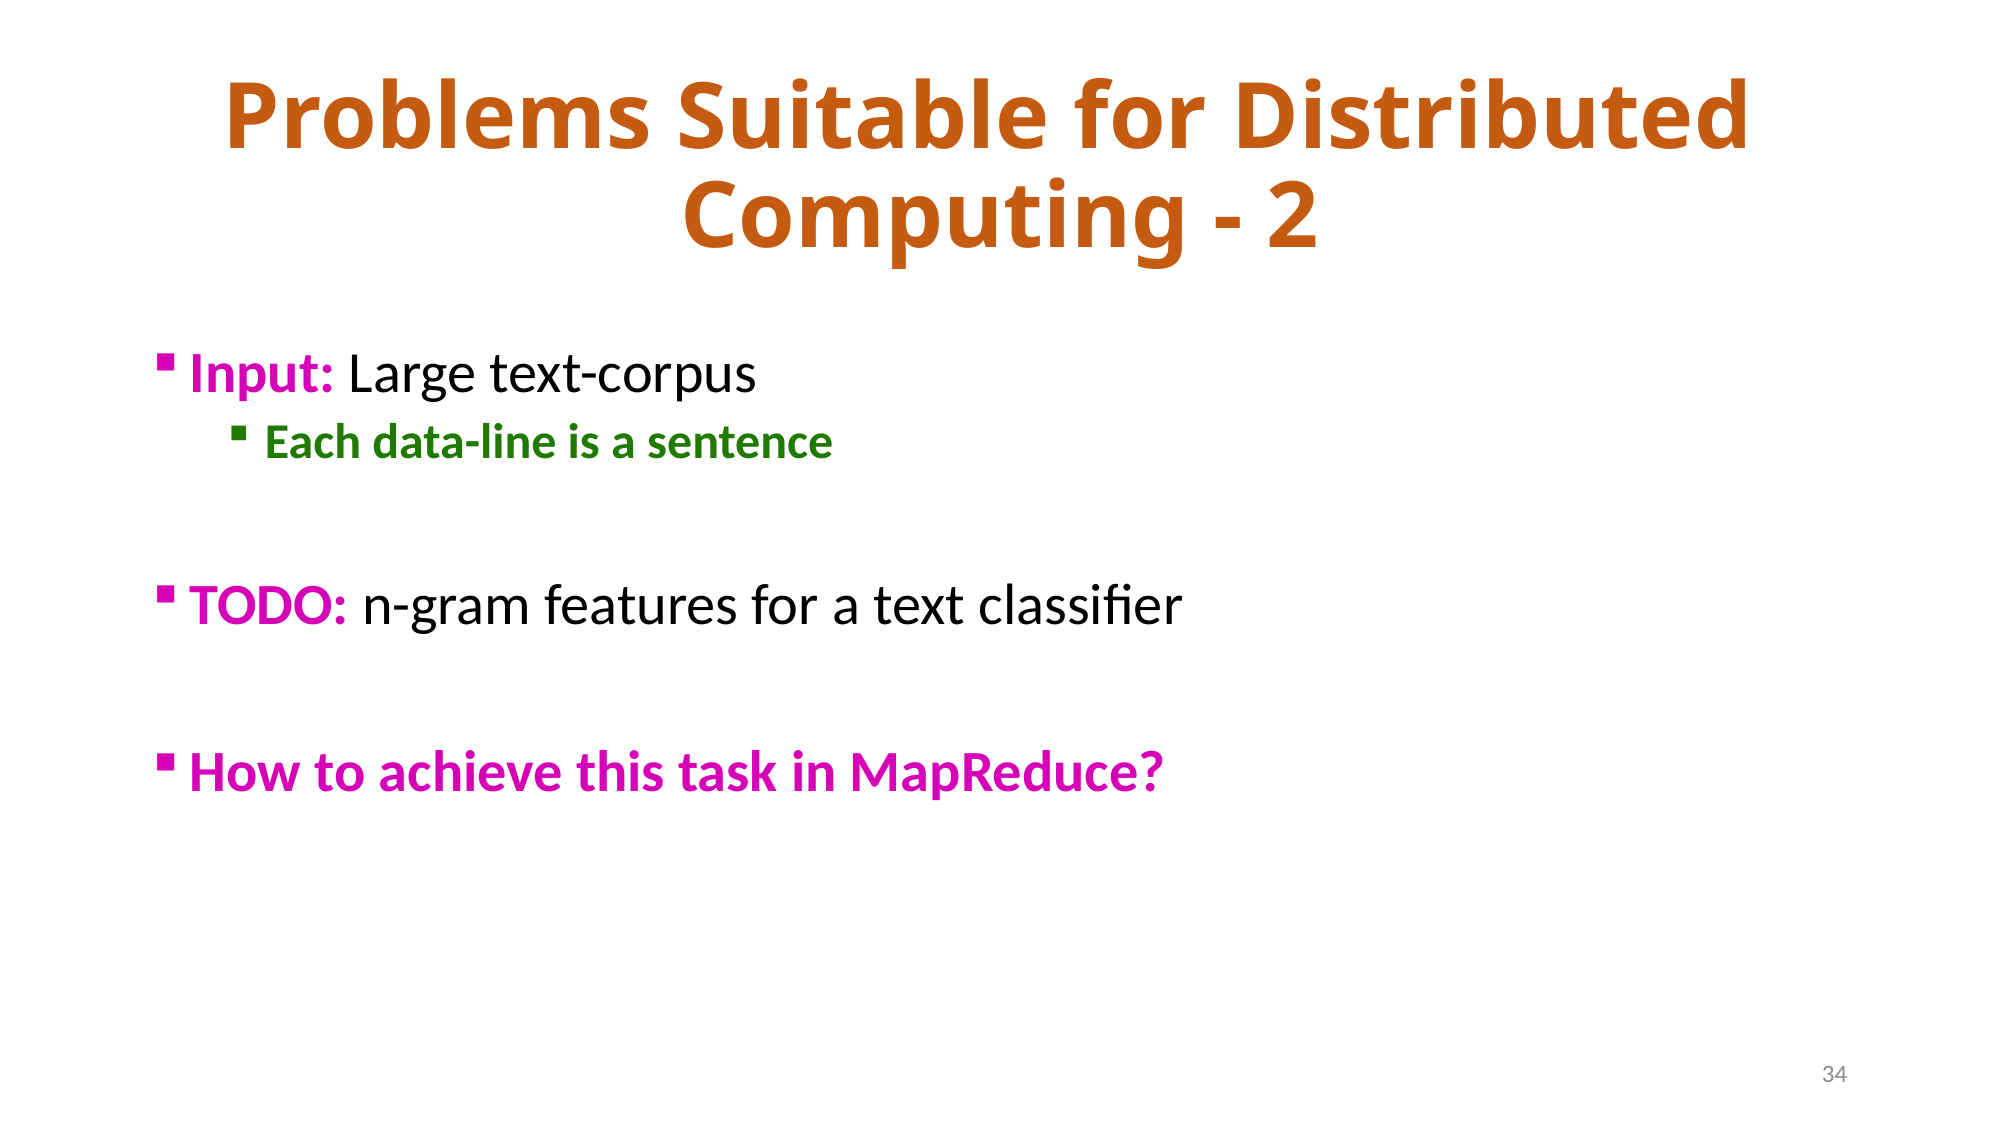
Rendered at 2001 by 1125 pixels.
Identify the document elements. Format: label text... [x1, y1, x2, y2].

list Input: Large text-corpus Each data-line is a sentence TODO: n-gram features for a text classifier How to achieve this task in MapReduce? [137, 243, 1863, 1050]
slide_number 34 [1412, 1042, 1863, 1103]
title Problems Suitable for Distributed Computing - 2 [137, 59, 1863, 243]
